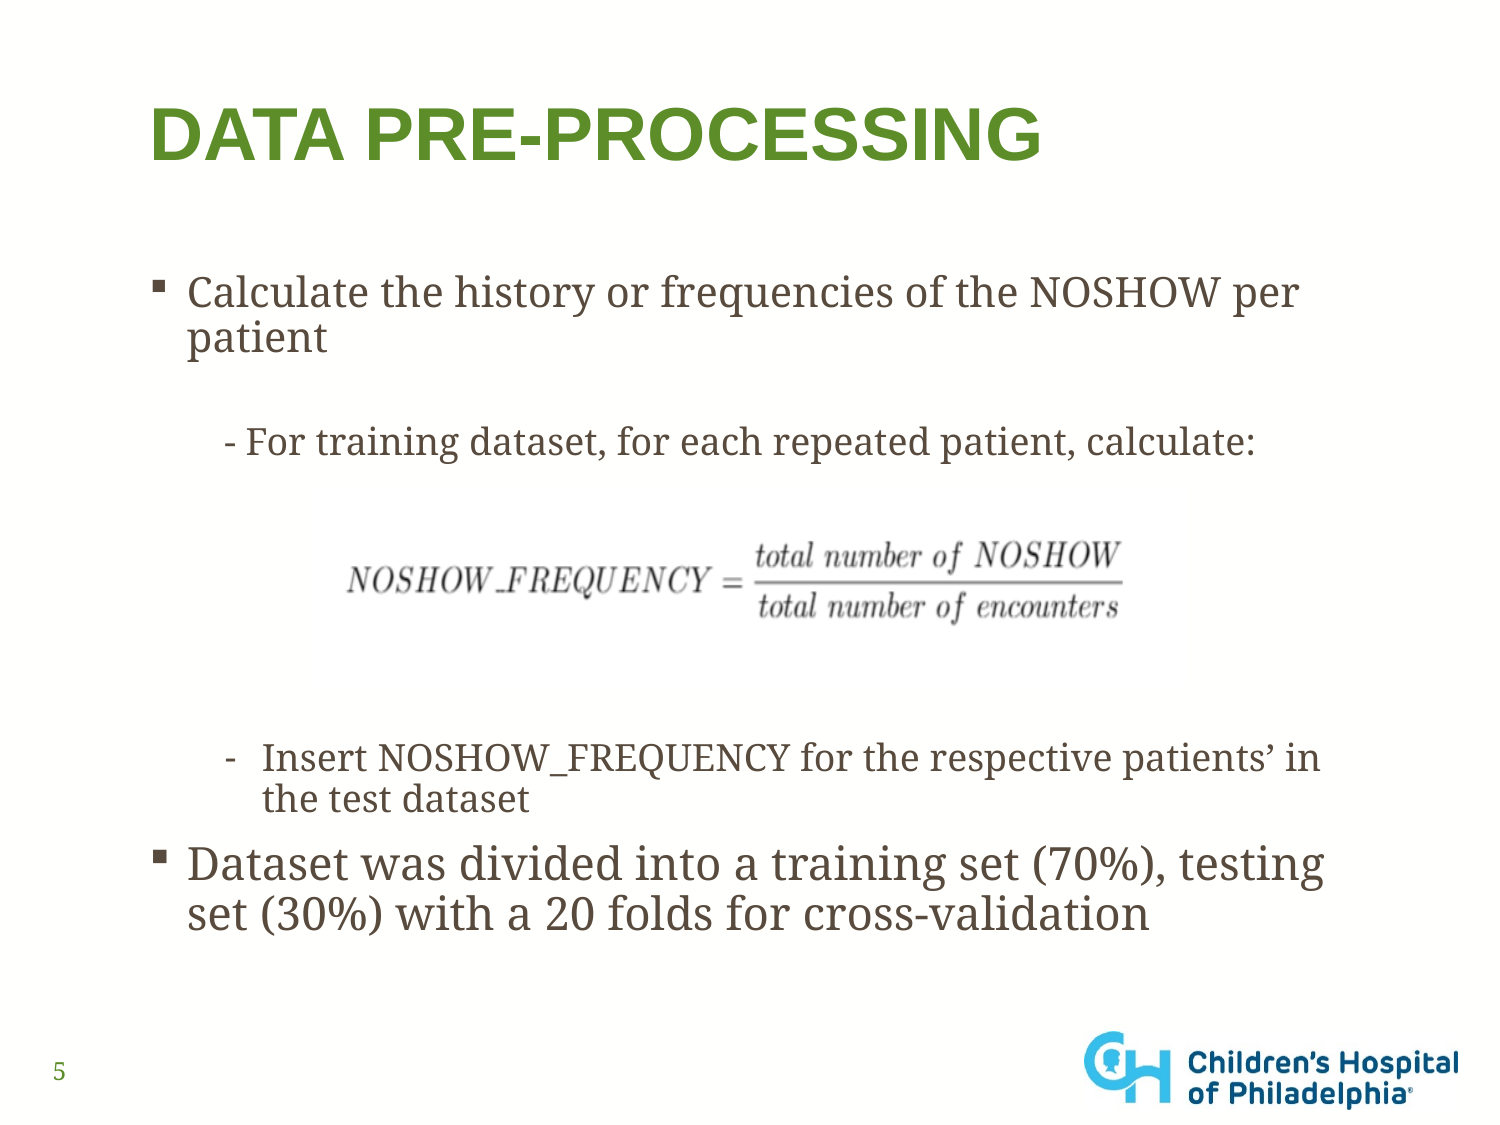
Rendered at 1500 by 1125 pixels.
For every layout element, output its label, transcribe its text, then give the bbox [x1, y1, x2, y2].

slide_number 5 [37, 1042, 106, 1103]
picture [312, 488, 1189, 686]
list Calculate the history or frequencies of the NOSHOW per patient - For training dataset, for each repeated patient, calculate: Insert NOSHOW_FREQUENCY for the respective patients’ in the test dataset Dataset was divided into a training set (70%), testing set (30%) with a 20 folds for cross-validation [134, 264, 1380, 1013]
title Data PRE-processing [134, 52, 1366, 220]
picture [1084, 1031, 1458, 1110]
